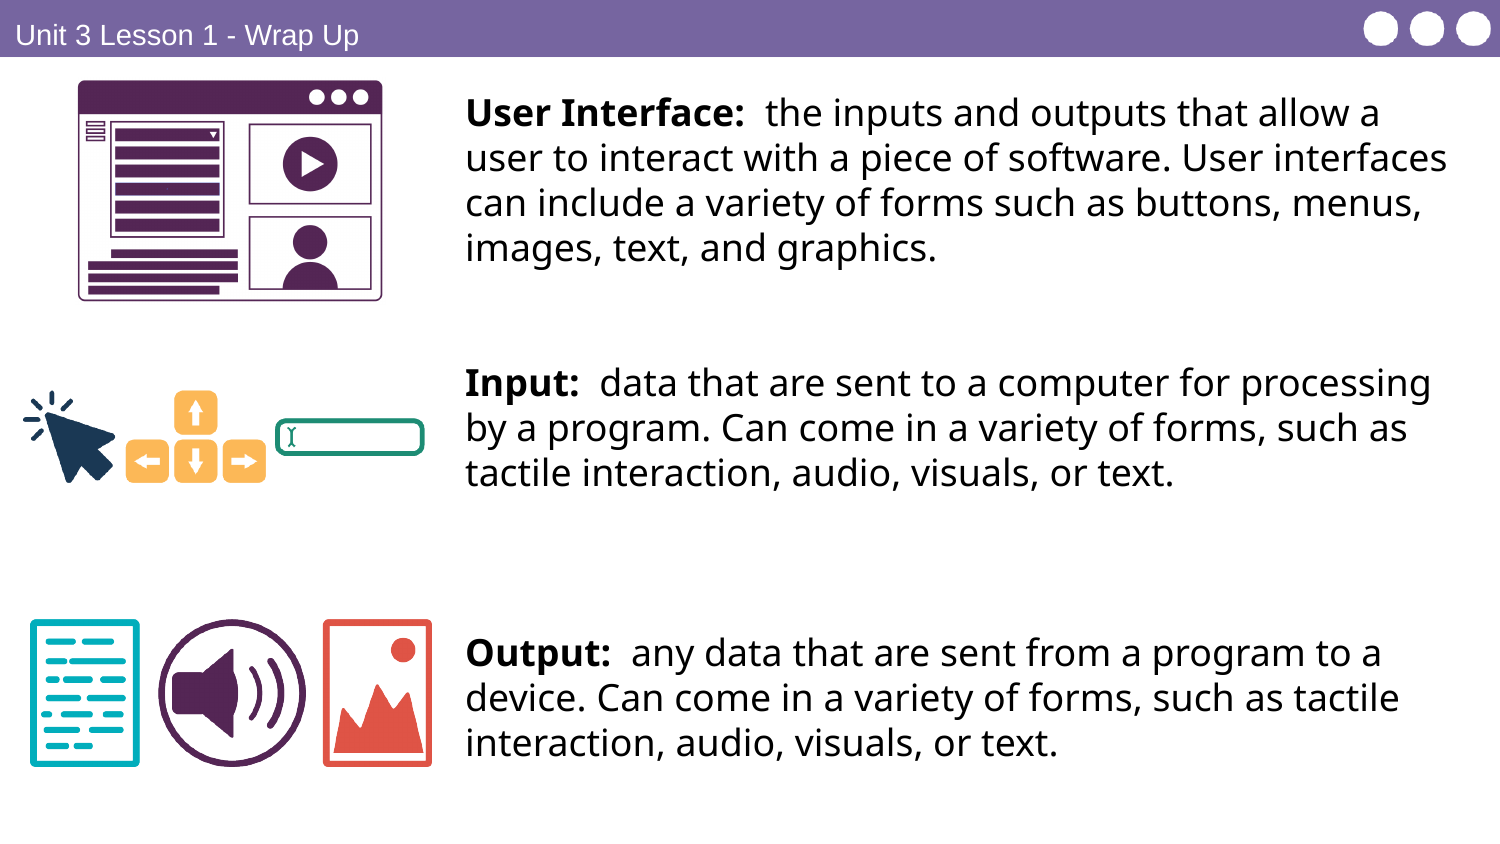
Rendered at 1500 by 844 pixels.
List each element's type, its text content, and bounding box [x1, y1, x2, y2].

text_box Unit 3 Lesson 1 - Wrap Up [0, 0, 750, 58]
picture [0, 0, 1500, 844]
text_box User Interface: the inputs and outputs that allow a user to interact with a piece of software. User interfaces can include a variety of forms such as buttons, menus, images, text, and graphics. Input: data that are sent to a computer for processing by a program. Can come in a variety of forms, such as tactile interaction, audio, visuals, or text. Output: any data that are sent from a program to a device. Can come in a variety of forms, such as tactile interaction, audio, visuals, or text. [450, 74, 1474, 814]
